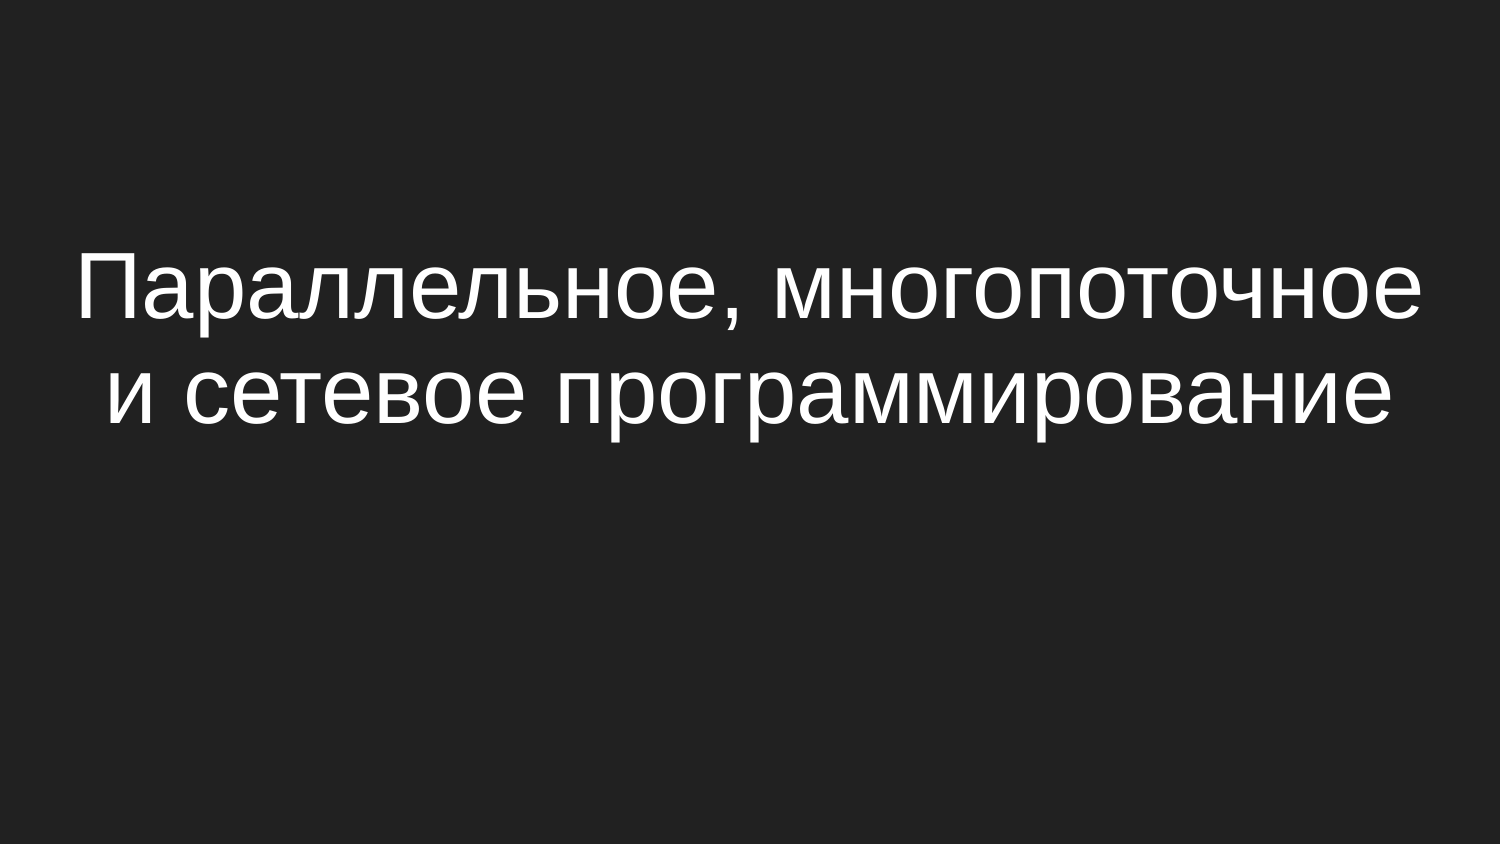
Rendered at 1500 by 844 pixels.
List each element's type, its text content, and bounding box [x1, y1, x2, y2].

title Параллельное, многопоточное и сетевое программирование [51, 122, 1449, 459]
